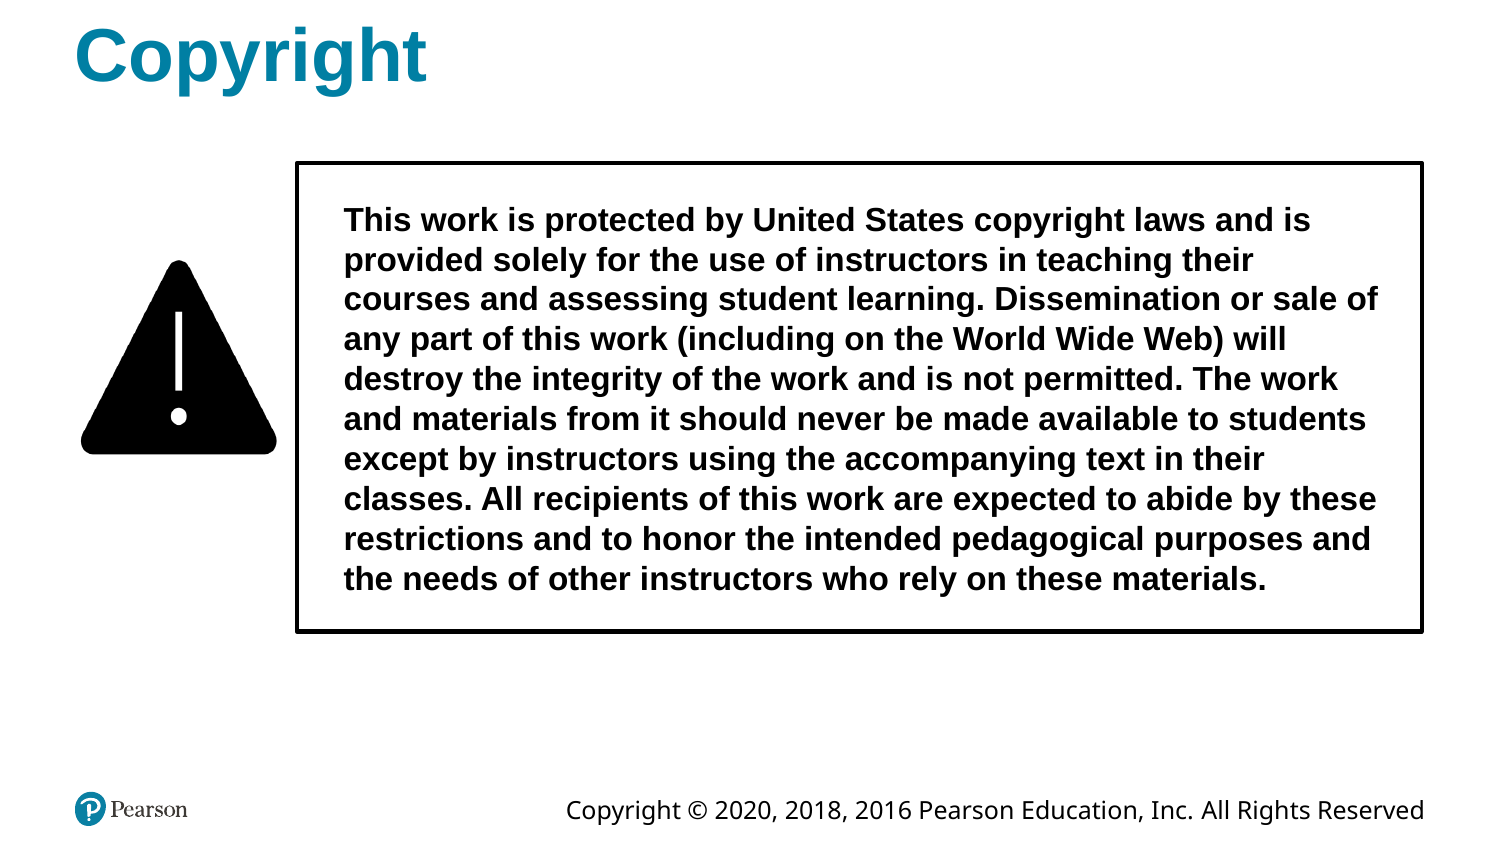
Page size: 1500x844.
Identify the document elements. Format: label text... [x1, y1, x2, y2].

picture [73, 239, 284, 475]
title Copyright [74, 0, 1408, 97]
text_box This work is protected by United States copyright laws and is provided solely for the use of instructors in teaching their courses and assessing student learning. Dissemination or sale of any part of this work (including on the World Wide Web) will destroy the integrity of the work and is not permitted. The work and materials from it should never be made available to students except by instructors using the accompanying text in their classes. All recipients of this work are expected to abide by these restrictions and to honor the intended pedagogical purposes and the needs of other instructors who rely on these materials. [295, 161, 1424, 634]
